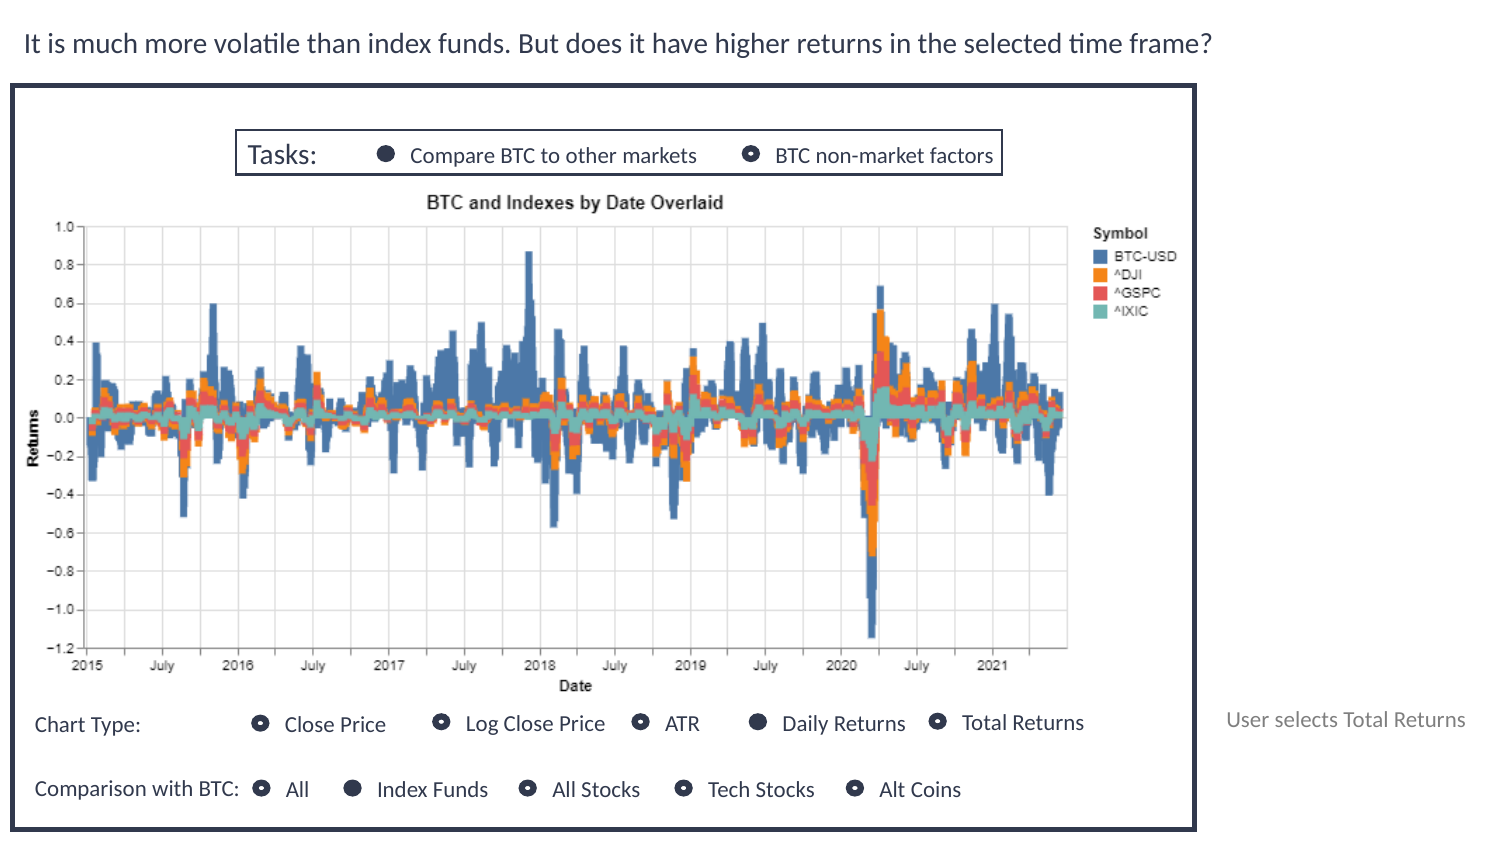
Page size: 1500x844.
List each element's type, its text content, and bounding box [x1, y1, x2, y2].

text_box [236, 129, 1012, 176]
text_box It is much more volatile than index funds. But does it have higher returns in the selected time frame? [12, 18, 1284, 65]
text_box [12, 85, 1195, 830]
text_box Total Returns [950, 705, 1122, 741]
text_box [23, 767, 994, 809]
text_box [936, 715, 944, 727]
text_box User selects Total Returns [1205, 698, 1488, 738]
picture [23, 190, 1182, 697]
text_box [23, 702, 932, 743]
